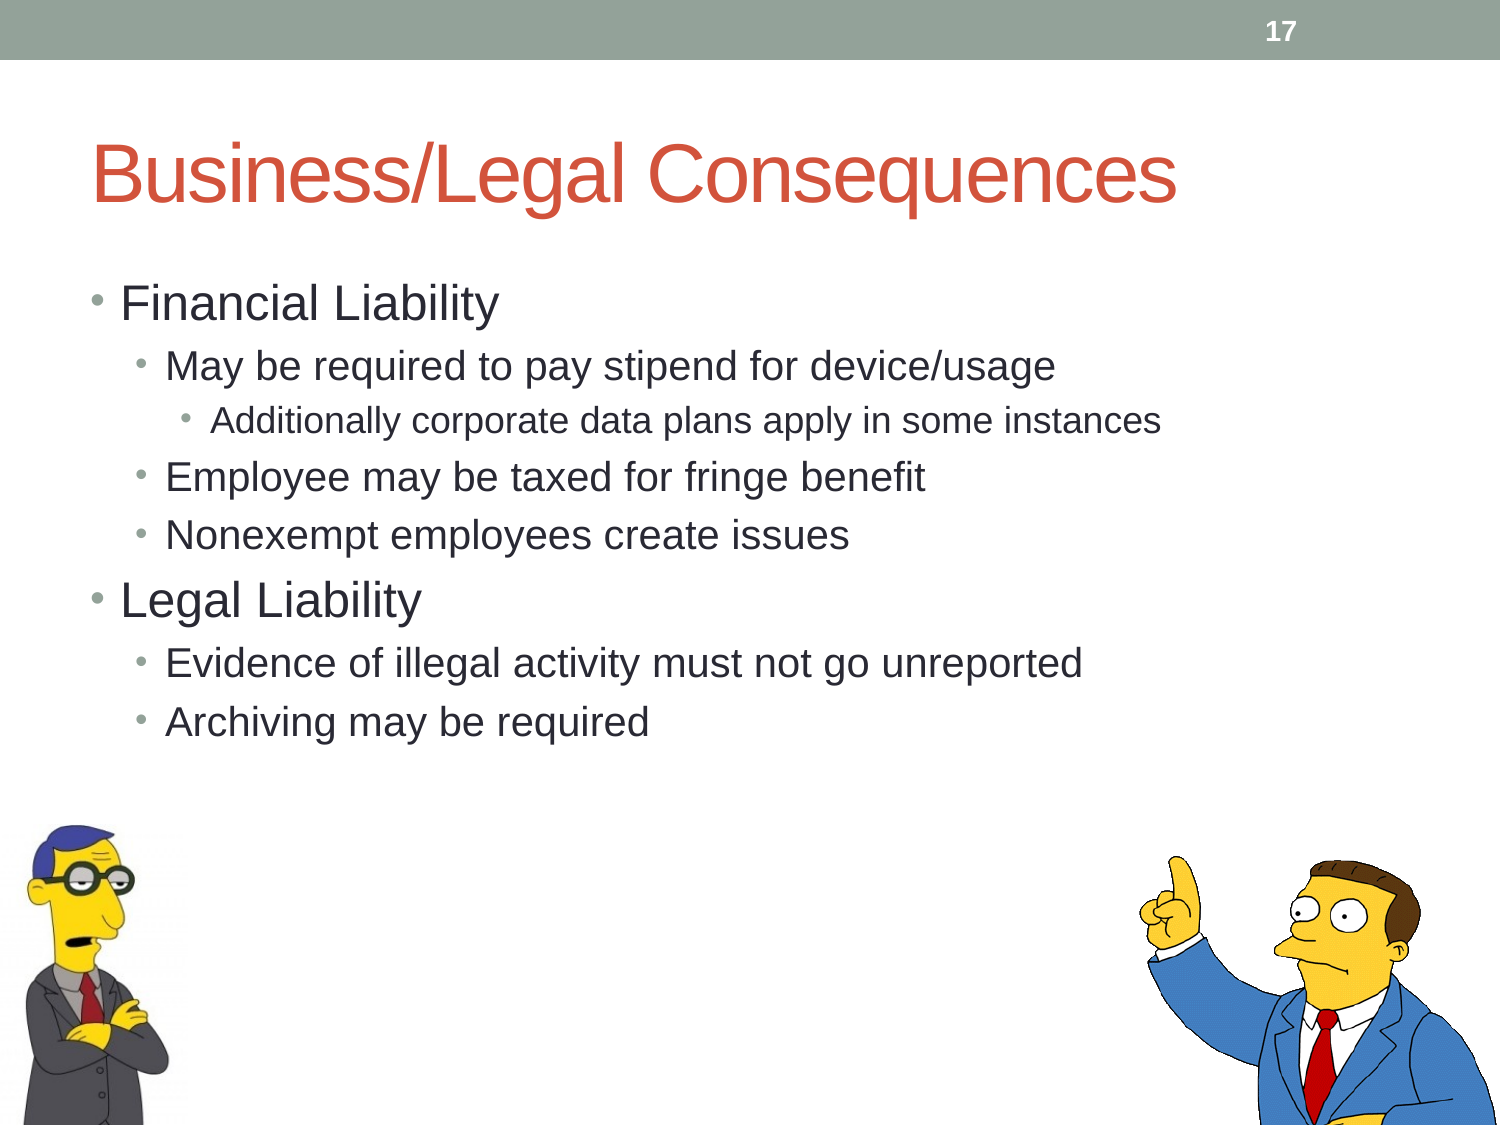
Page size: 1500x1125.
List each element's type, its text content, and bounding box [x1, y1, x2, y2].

slide_number 17 [1250, 3, 1425, 57]
picture [0, 824, 189, 1125]
list Financial Liability May be required to pay stipend for device/usage Additionally corporate data plans apply in some instances Employee may be taxed for fringe benefit Nonexempt employees create issues Legal Liability Evidence of illegal activity must not go unreported Archiving may be required [75, 262, 1425, 1063]
picture [1136, 837, 1500, 1125]
title Business/Legal Consequences [75, 87, 1425, 250]
